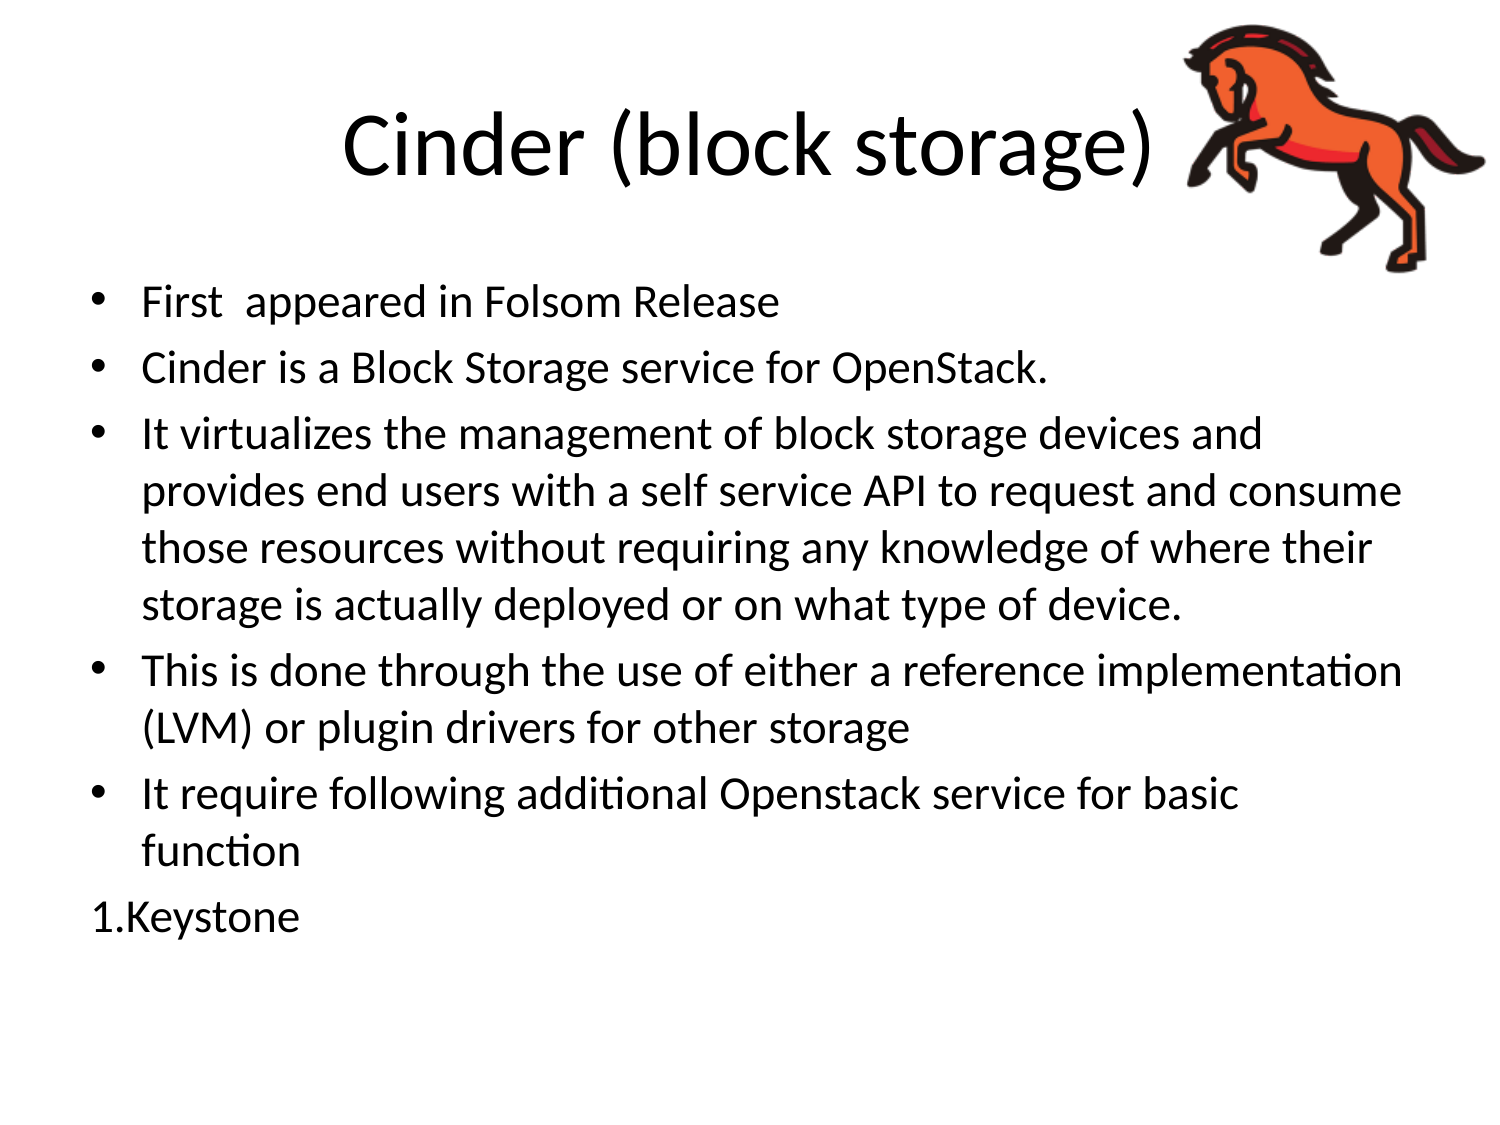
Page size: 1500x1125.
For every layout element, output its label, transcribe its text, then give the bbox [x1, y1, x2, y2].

title Cinder (block storage) [75, 45, 1094, 233]
list First appeared in Folsom Release Cinder is a Block Storage service for OpenStack. It virtualizes the management of block storage devices and provides end users with a self service API to request and consume those resources without requiring any knowledge of where their storage is actually deployed or on what type of device. This is done through the use of either a reference implementation (LVM) or plugin drivers for other storage It require following additional Openstack service for basic function 1.Keystone [75, 262, 1425, 1005]
picture [1099, 24, 1500, 288]
